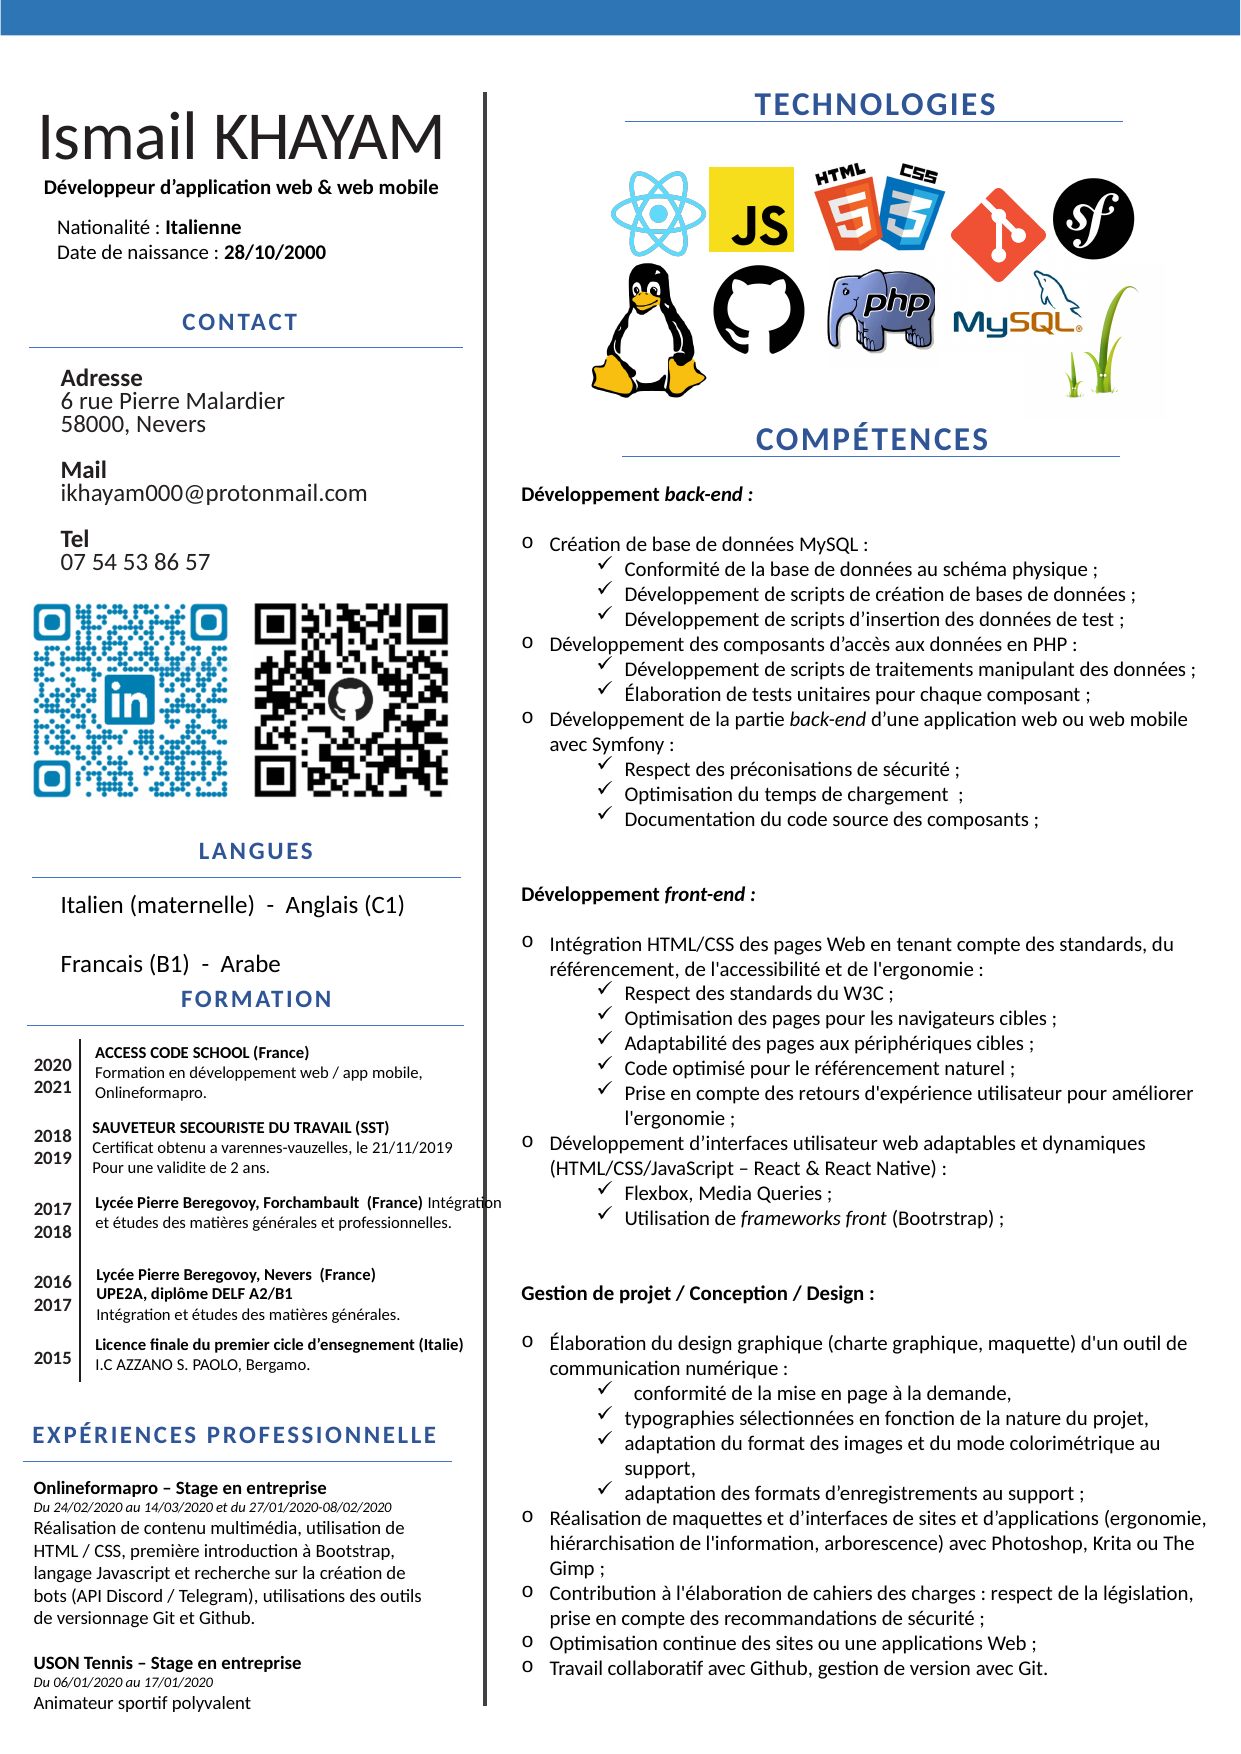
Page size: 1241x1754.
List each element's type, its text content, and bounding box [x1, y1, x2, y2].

text_box CONTACT [0, 305, 480, 336]
text_box EXPÉRIENCES PROFESSIONNELLE [14, 1418, 453, 1449]
picture [28, 601, 231, 800]
text_box Développement back-end : Création de base de données MySQL : Conformité de la base de données au schéma physique ; Développement de scripts de création de bases de données ; Développement de scripts d’insertion des données de test ; Développement des composants d’accès aux données en PHP : Développement de scripts de traitements manipulant des données ; Élaboration de tests unitaires pour chaque composant ; Développement de la partie back-end d’une application web ou web mobile avec Symfony : Respect des préconisations de sécurité ; Optimisation du temps de chargement ; Documentation du code source des composants ; Développement front-end : Intégration HTML/CSS des pages Web en tenant compte des standards, du référencement, de l'accessibilité et de l'ergonomie : Respect des standards du W3C ; Optimisation des pages pour les navigateurs cibles ; Adaptabilité des pages aux périphériques cibles ; Code optimisé pour le référencement naturel ; Prise en compte des retours d'expérience utilisateur pour améliorer l'ergonomie ; Développement d’interfaces utilisateur web adaptables et dynamiques (HTML/CSS/JavaScript – React & React Native) : Flexbox, Media Queries ; Utilisation de frameworks front (Bootrstrap) ; Gestion de projet / Conception / Design : Élaboration du design graphique (charte graphique, maquette) d'un outil de communication numérique : conformité de la mise en page à la demande, typographies sélectionnées en fonction de la nature du projet, adaptation du format des images et du mode colorimétrique au support, adaptation des formats d’enregistrements au support ; Réalisation de maquettes et d’interfaces de sites et d’applications (ergonomie, hiérarchisation de l'information, arborescence) avec Photoshop, Krita ou The Gimp ; Contribution à l'élaboration de cahiers des charges : respect de la législation, prise en compte des recommandations de sécurité ; Optimisation continue des sites ou une applications Web ; Travail collaboratif avec Github, gestion de version avec Git. [521, 480, 1220, 1680]
text_box [0, 0, 1241, 36]
text_box COMPÉTENCES [687, 416, 1055, 457]
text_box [31, 1034, 523, 1383]
text_box FORMATION [141, 982, 370, 1013]
text_box TECHNOLOGIES [690, 82, 1058, 123]
text_box Italien (maternelle) - Anglais (C1) Francais (B1) - Arabe [60, 888, 407, 978]
picture [252, 601, 450, 800]
text_box LANGUES [143, 834, 367, 865]
text_box Nationalité : Italienne Date de naissance : 28/10/2000 [42, 206, 485, 272]
text_box Ismail KHAYAM Développeur d’application web & web mobile [0, 91, 483, 199]
picture [577, 136, 1166, 419]
text_box Adresse 6 rue Pierre Malardier 58000, Nevers Mail ikhayam000@protonmail.com Tel 07 54 53 86 57 [60, 368, 405, 644]
text_box Onlineformapro – Stage en entreprise Du 24/02/2020 au 14/03/2020 et du 27/01/2020-08/02/2020 Réalisation de contenu multimédia, utilisation de HTML / CSS, première introduction à Bootstrap, langage Javascript et recherche sur la création de bots (API Discord / Telegram), utilisations des outils de versionnage Git et Github. USON Tennis – Stage en entreprise Du 06/01/2020 au 17/01/2020 Animateur sportif polyvalent [18, 1468, 456, 1721]
